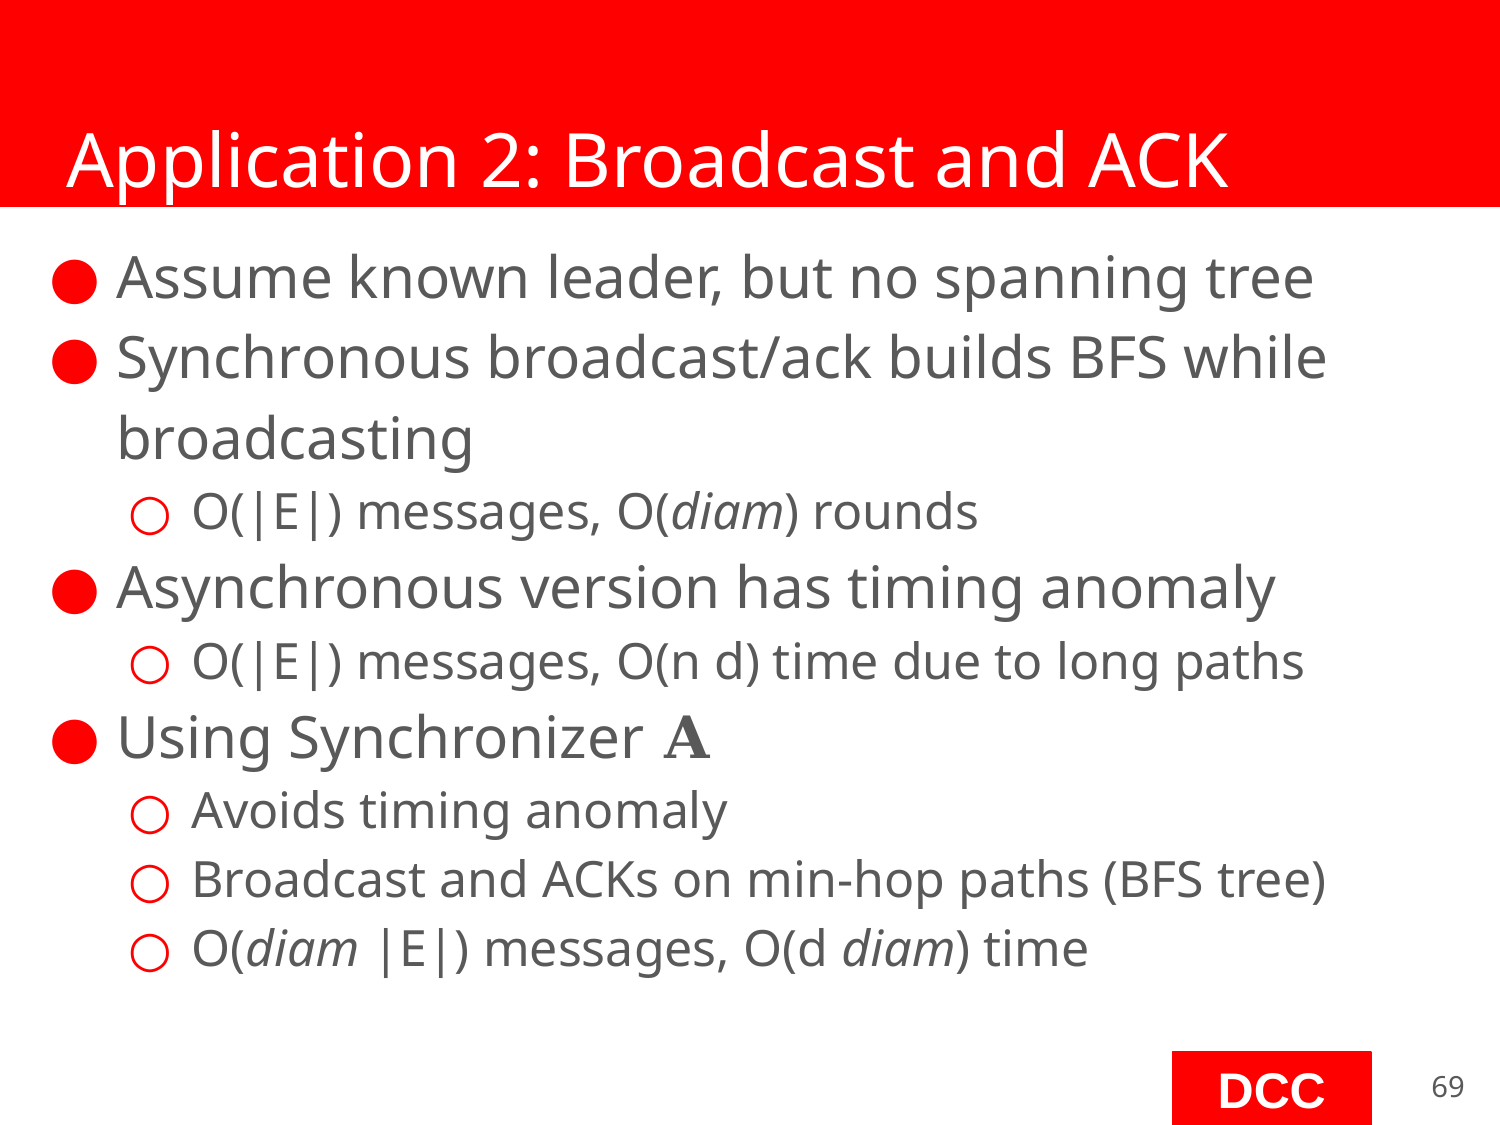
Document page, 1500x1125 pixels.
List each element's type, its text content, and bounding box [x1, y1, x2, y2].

slide_number ‹#› [1389, 1044, 1480, 1125]
title Application 2: Broadcast and ACK [51, 97, 1449, 223]
list Assume known leader, but no spanning tree Synchronous broadcast/ack builds BFS while broadcasting O(|E|) messages, O(diam) rounds Asynchronous version has timing anomaly O(|E|) messages, O(n d) time due to long paths Using Synchronizer 𝚨 Avoids timing anomaly Broadcast and ACKs on min-hop paths (BFS tree) O(diam |E|) messages, O(d diam) time [26, 214, 1433, 962]
